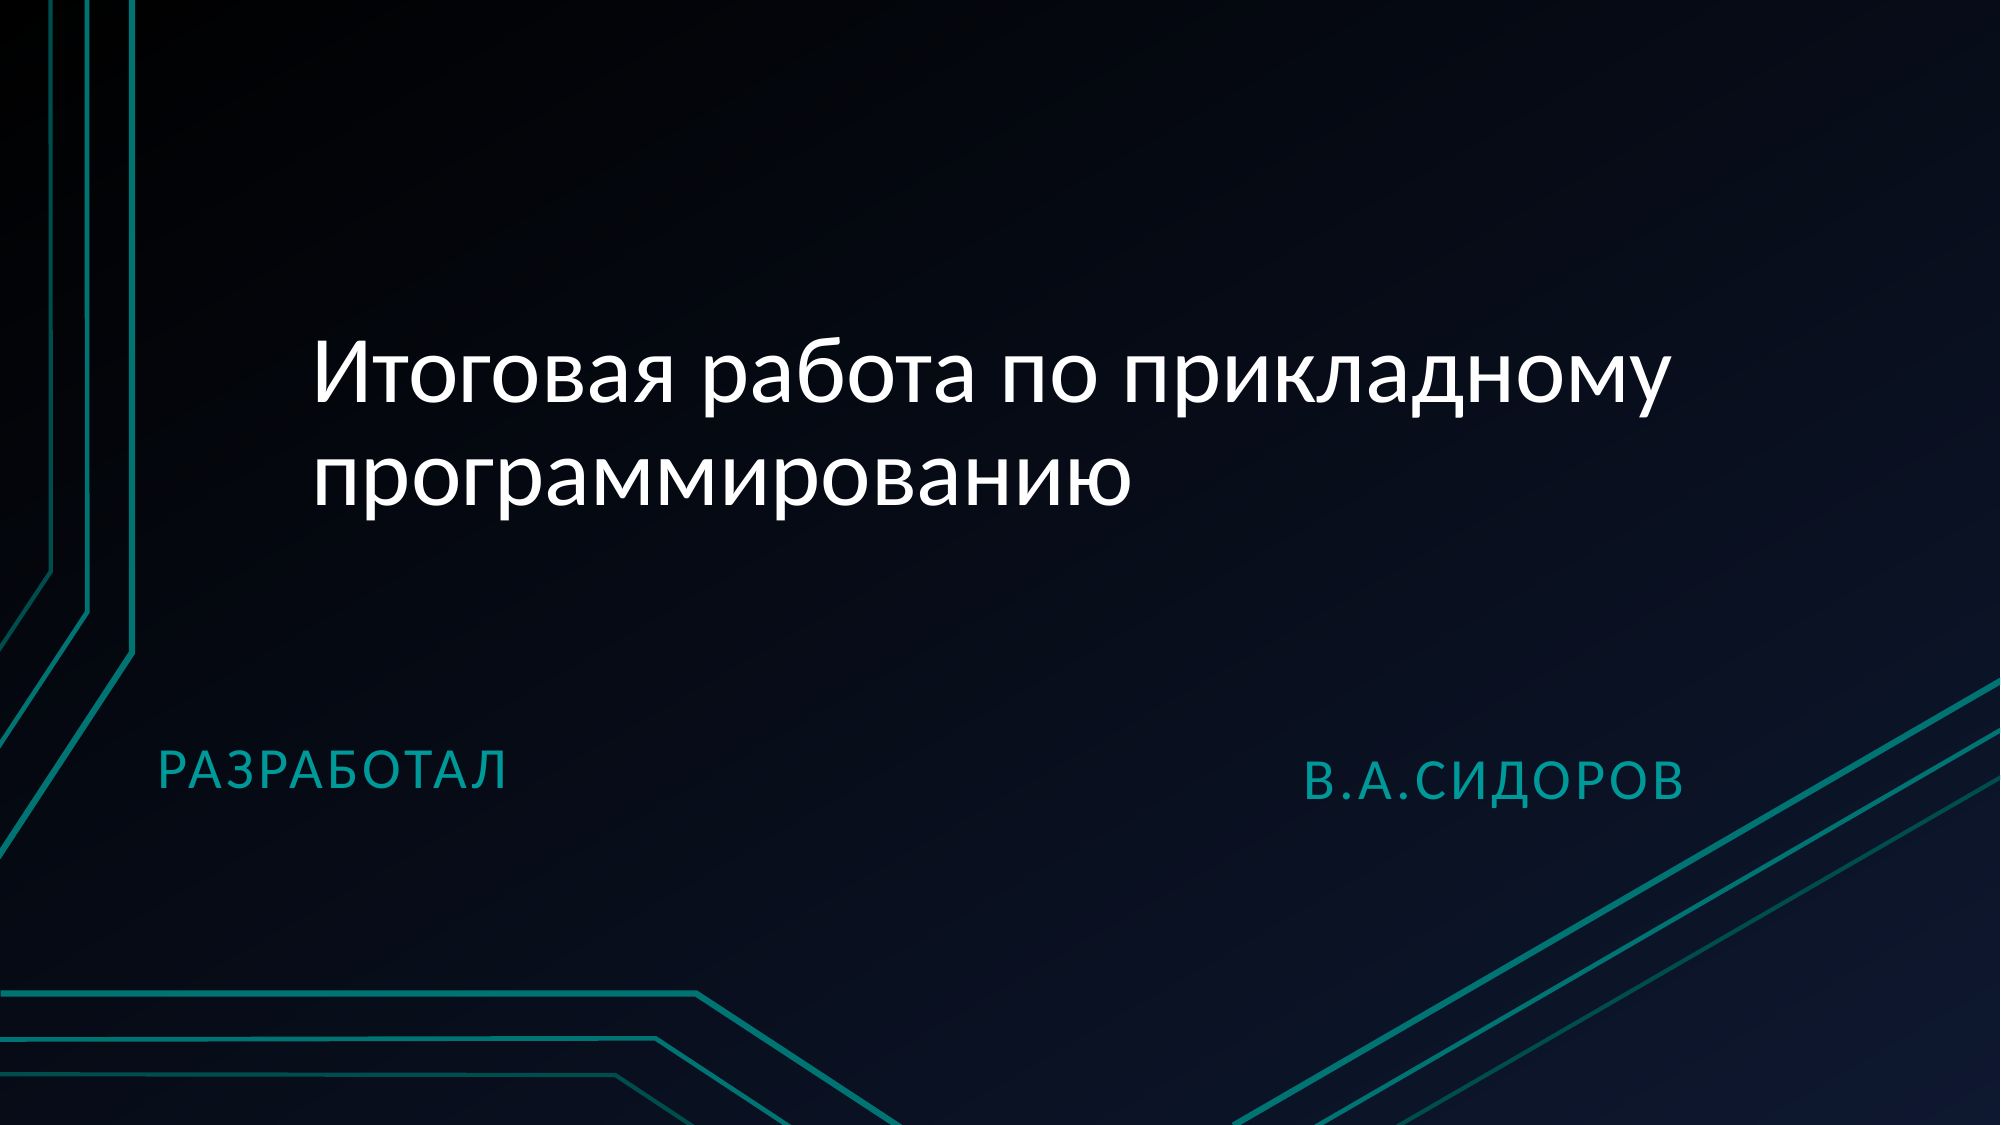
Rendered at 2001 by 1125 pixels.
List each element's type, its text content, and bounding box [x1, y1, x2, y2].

subtitle Разработал [137, 727, 622, 1016]
text_box В.А.Сидоров [1283, 739, 1733, 1016]
title Итоговая работа по прикладному программированию [291, 208, 1725, 537]
